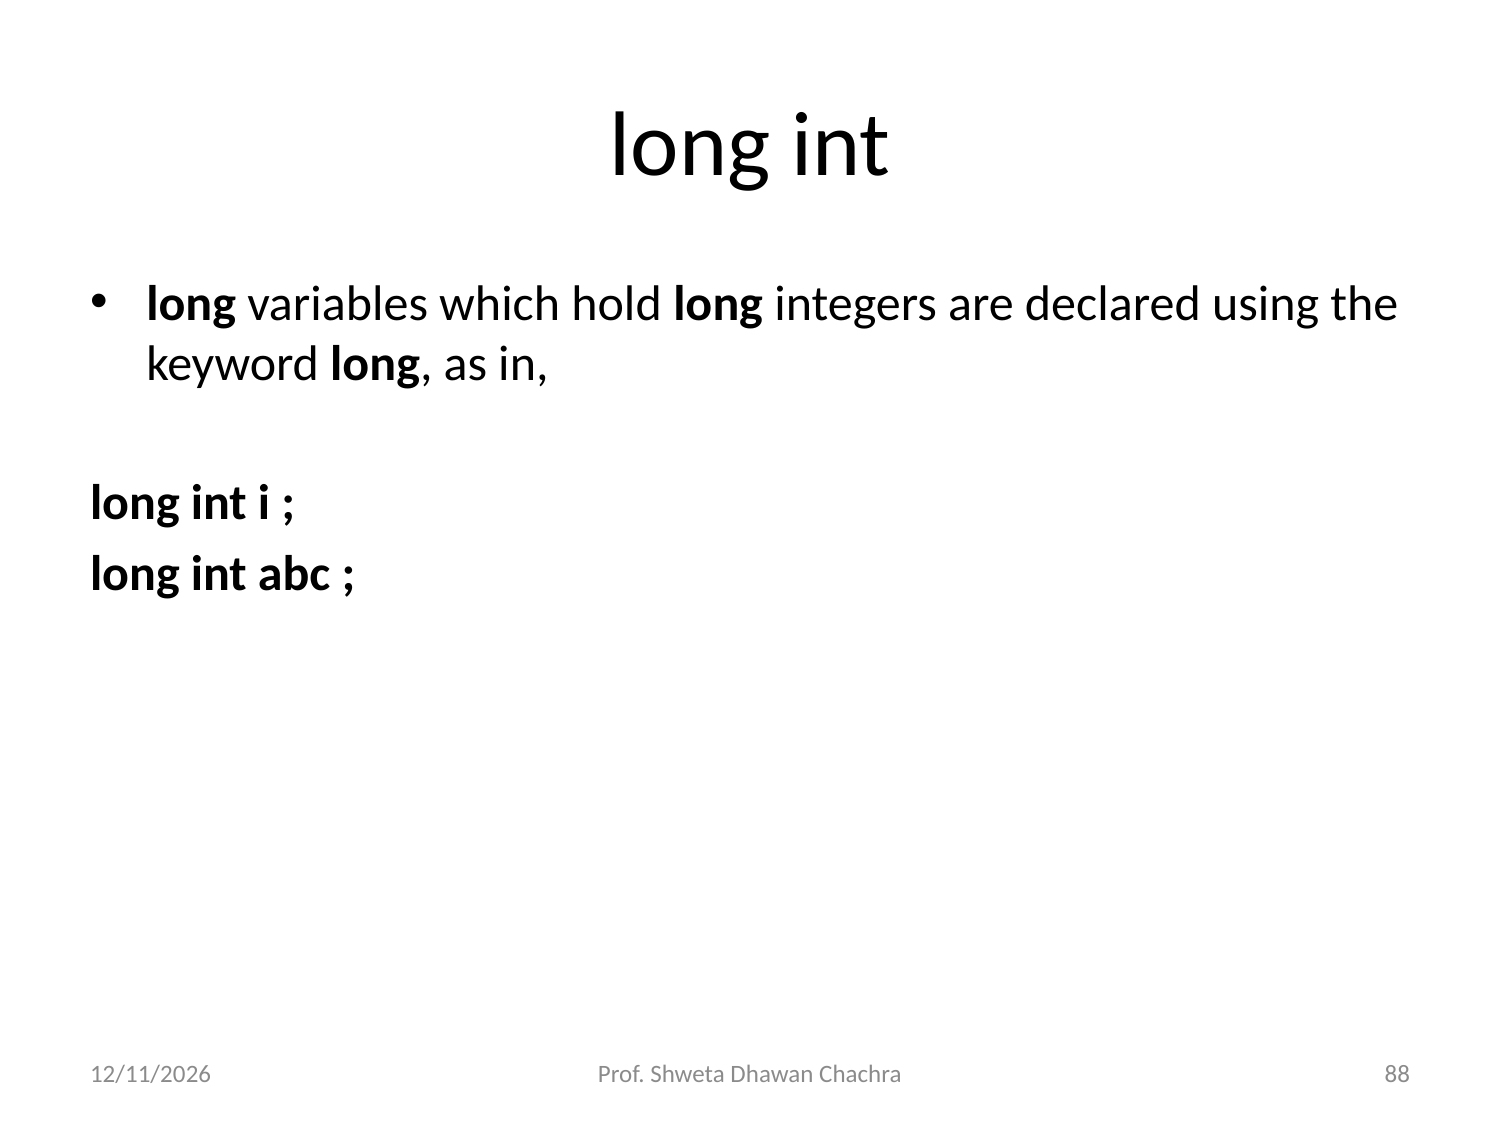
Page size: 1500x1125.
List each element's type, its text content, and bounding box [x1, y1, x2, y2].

footer Prof. Shweta Dhawan Chachra [512, 1042, 988, 1103]
slide_number 88 [1074, 1042, 1425, 1103]
list long variables which hold long integers are declared using the keyword long, as in, long int i ; long int abc ; [75, 262, 1425, 1005]
title long int [75, 45, 1425, 233]
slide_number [75, 1042, 425, 1103]
